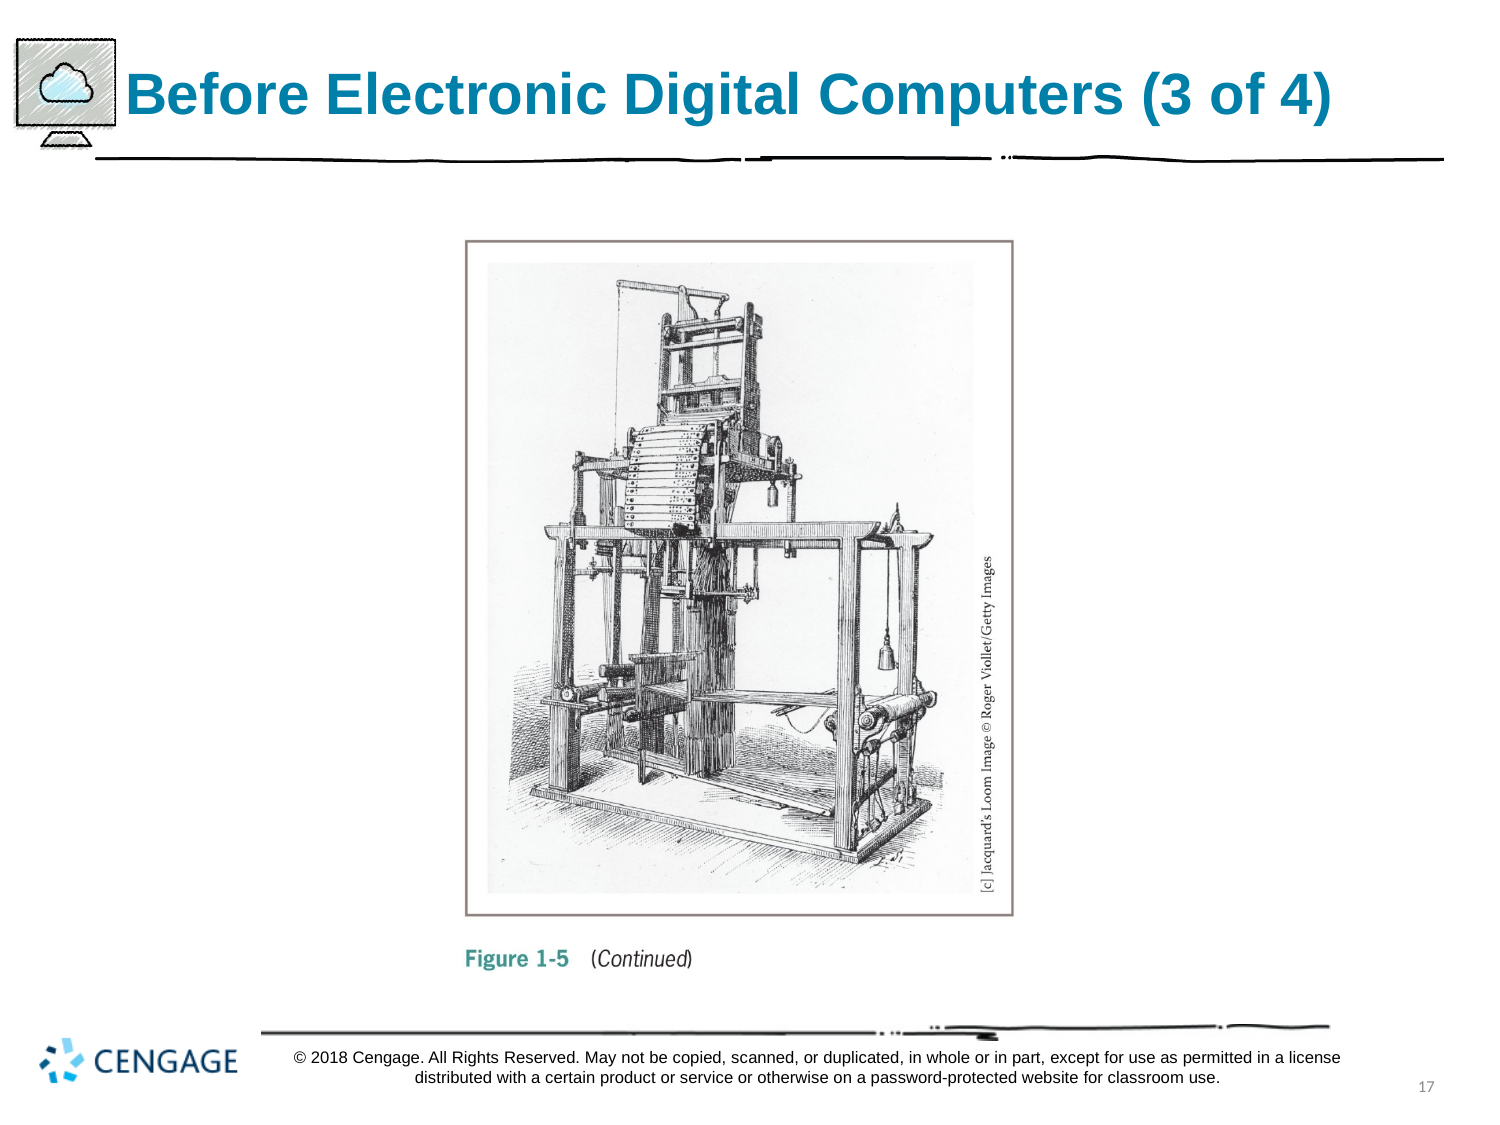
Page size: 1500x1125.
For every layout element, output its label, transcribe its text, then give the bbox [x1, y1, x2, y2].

picture [462, 237, 1017, 974]
title Before Electronic Digital Computers (3 of 4) [125, 55, 1442, 127]
picture [95, 155, 1444, 163]
picture [261, 1024, 1331, 1041]
footer © 2018 Cengage. All Rights Reserved. May not be copied, scanned, or duplicated, in whole or in part, except for use as permitted in a license distributed with a certain product or service or otherwise on a password-protected website for classroom use. [262, 1046, 1375, 1087]
picture [19, 1024, 250, 1096]
picture [13, 36, 117, 151]
